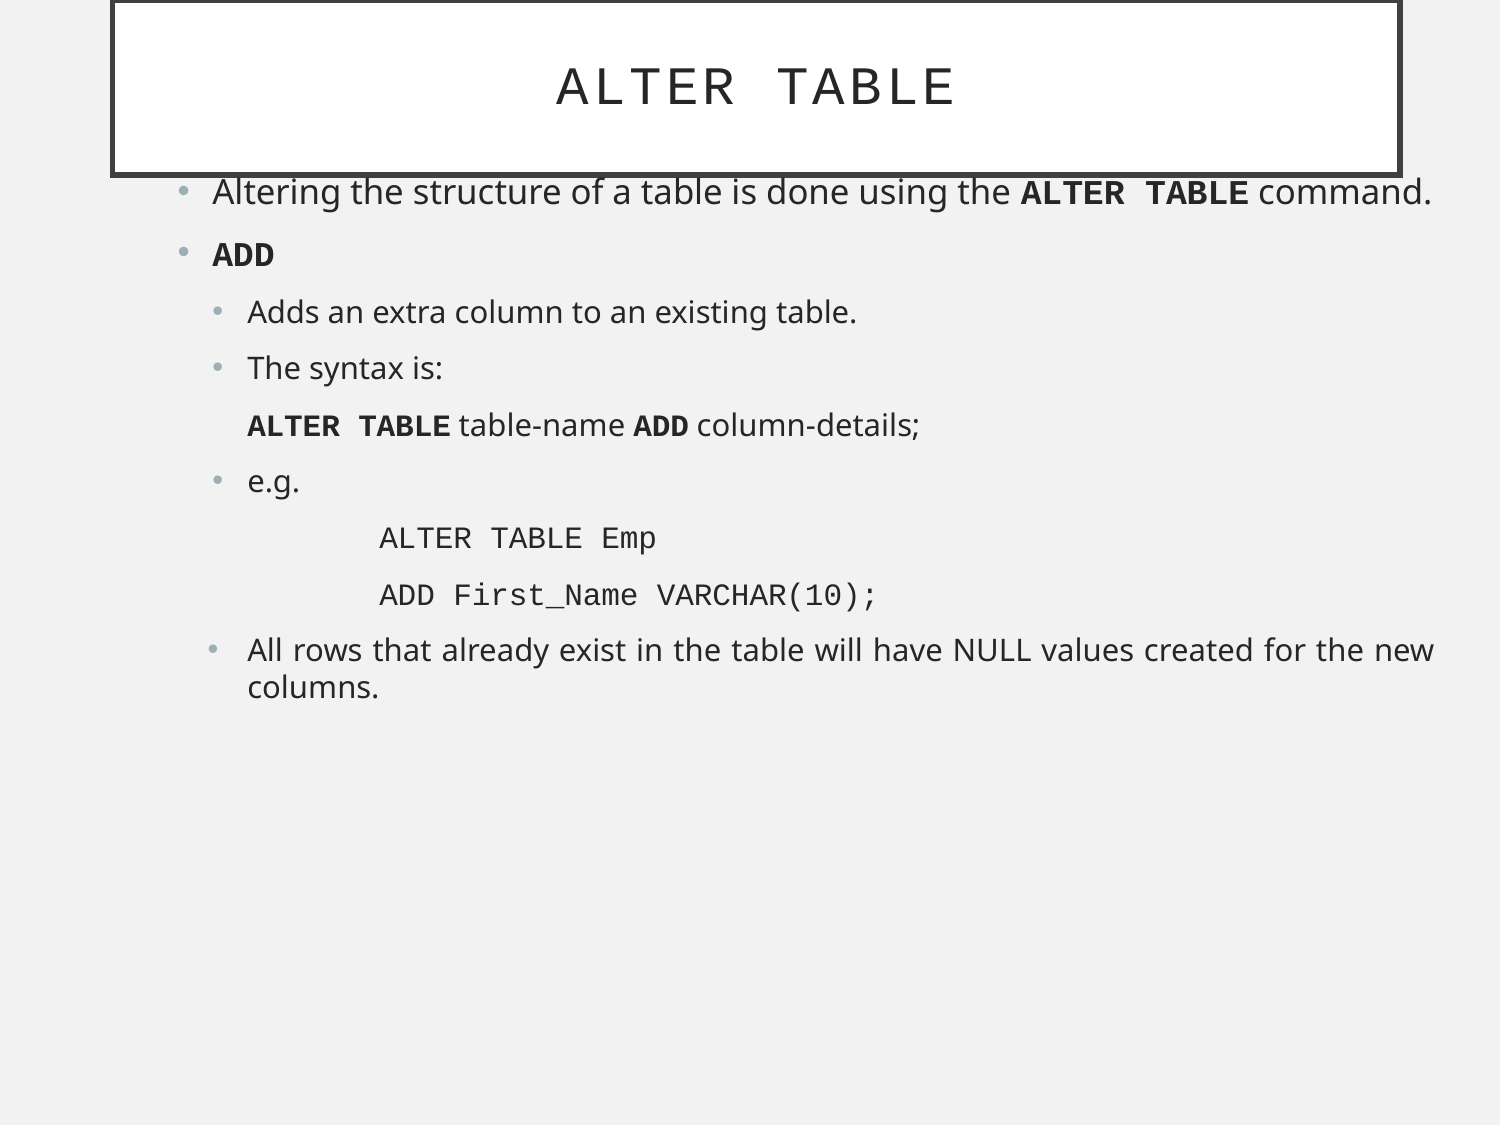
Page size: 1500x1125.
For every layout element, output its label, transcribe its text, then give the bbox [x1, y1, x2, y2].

list Altering the structure of a table is done using the ALTER TABLE command. ADD Adds an extra column to an existing table. The syntax is: ALTER TABLE table-name ADD column-details; e.g. ALTER TABLE Emp ADD First_Name VARCHAR(10); All rows that already exist in the table will have NULL values created for the new columns. [162, 162, 1450, 750]
title ALTER TABLE [110, 0, 1403, 178]
